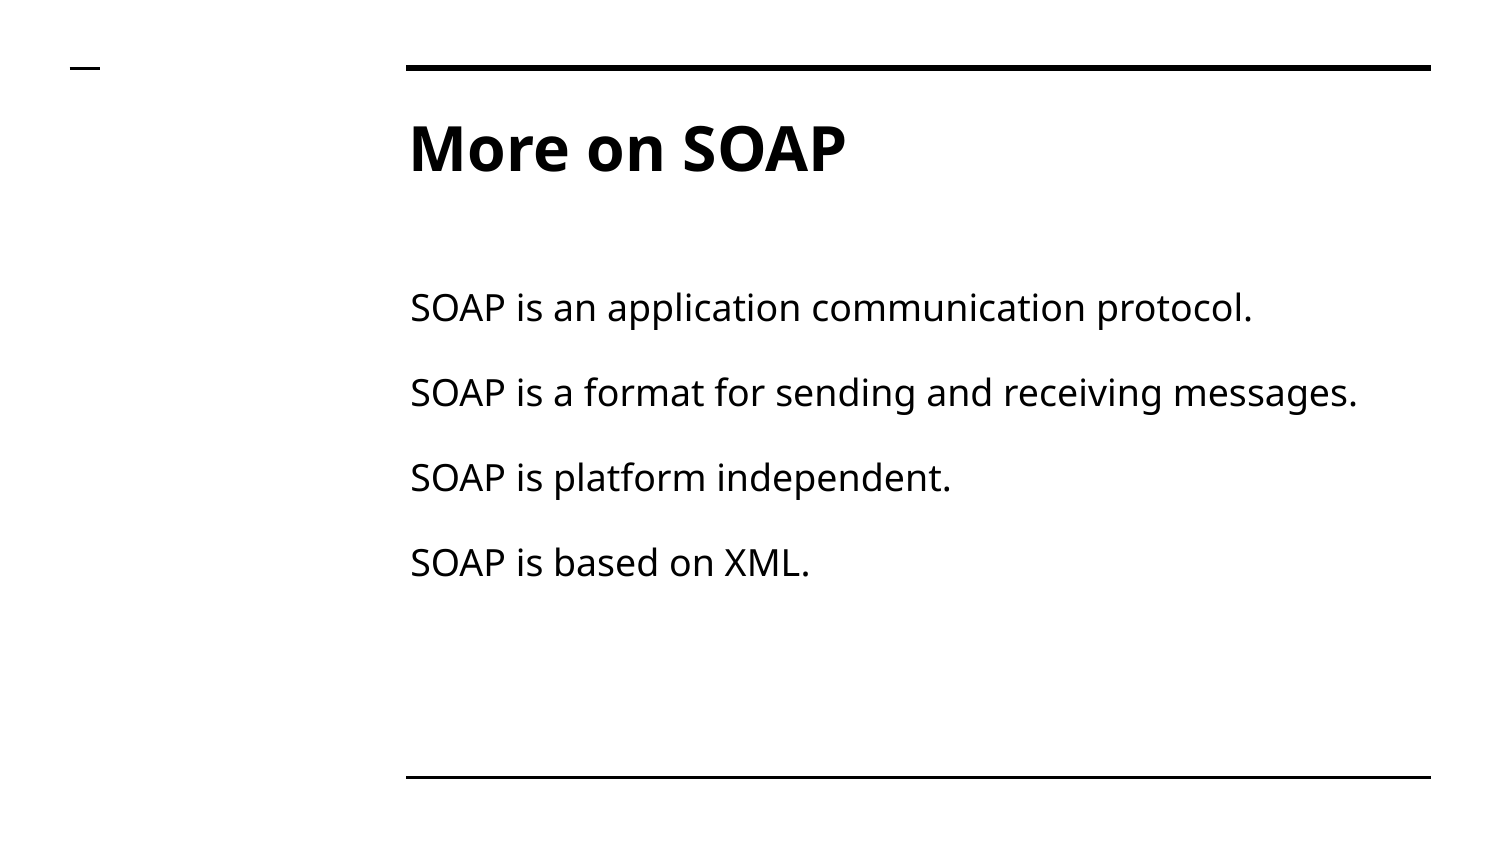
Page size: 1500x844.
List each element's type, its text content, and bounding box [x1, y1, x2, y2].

title More on SOAP [393, 94, 1431, 199]
list SOAP is an application communication protocol. SOAP is a format for sending and receiving messages. SOAP is platform independent. SOAP is based on XML. [395, 261, 1433, 755]
